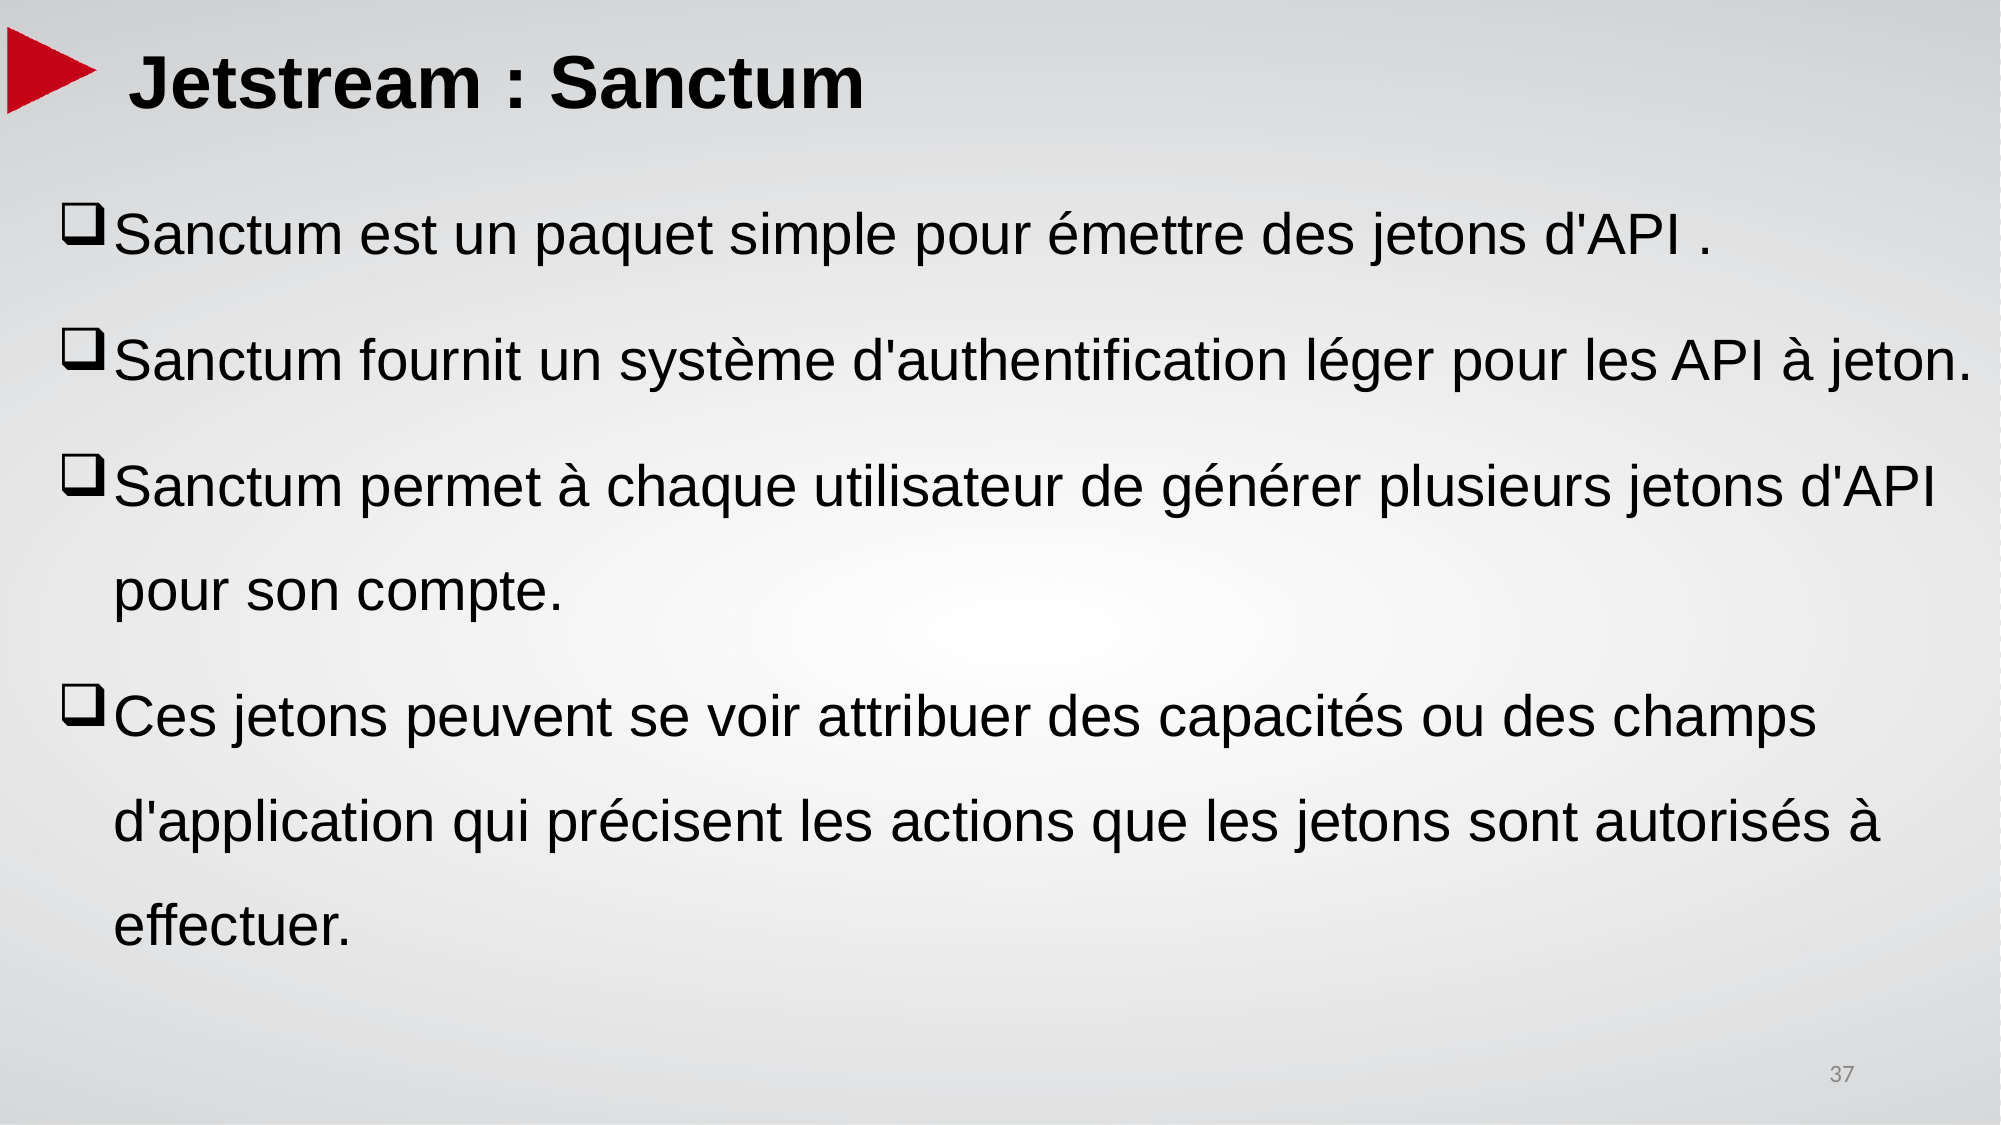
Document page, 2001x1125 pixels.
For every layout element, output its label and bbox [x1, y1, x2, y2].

picture [0, 23, 129, 119]
text_box [0, 0, 2000, 1125]
